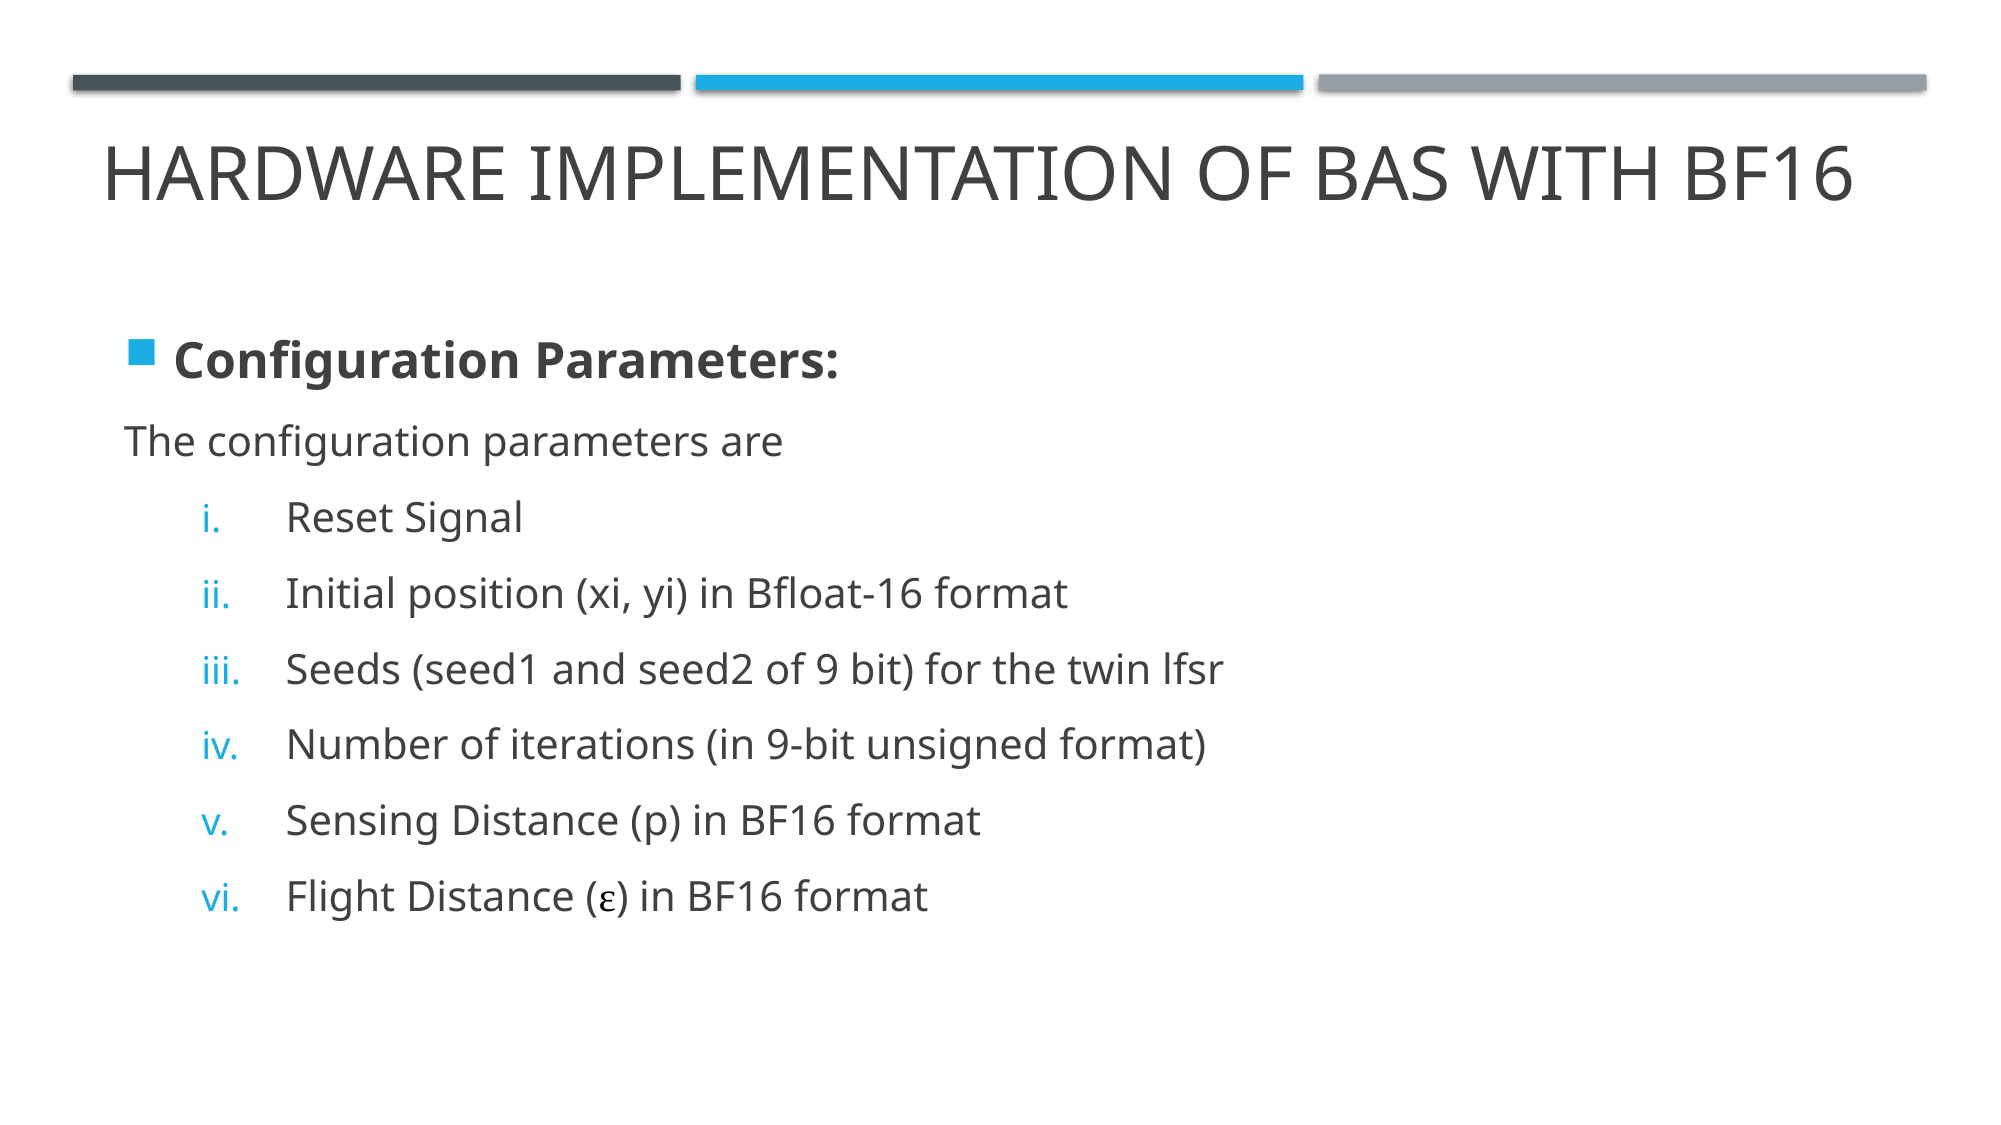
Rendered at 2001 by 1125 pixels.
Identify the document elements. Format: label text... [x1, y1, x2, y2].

list Configuration Parameters: The configuration parameters are Reset Signal Initial position (xi, yi) in Bfloat-16 format Seeds (seed1 and seed2 of 9 bit) for the twin lfsr Number of iterations (in 9-bit unsigned format) Sensing Distance (p) in BF16 format Flight Distance (ε) in BF16 format [108, 223, 1918, 1089]
title Hardware implementation of BAS with BF16 [74, 100, 1884, 224]
